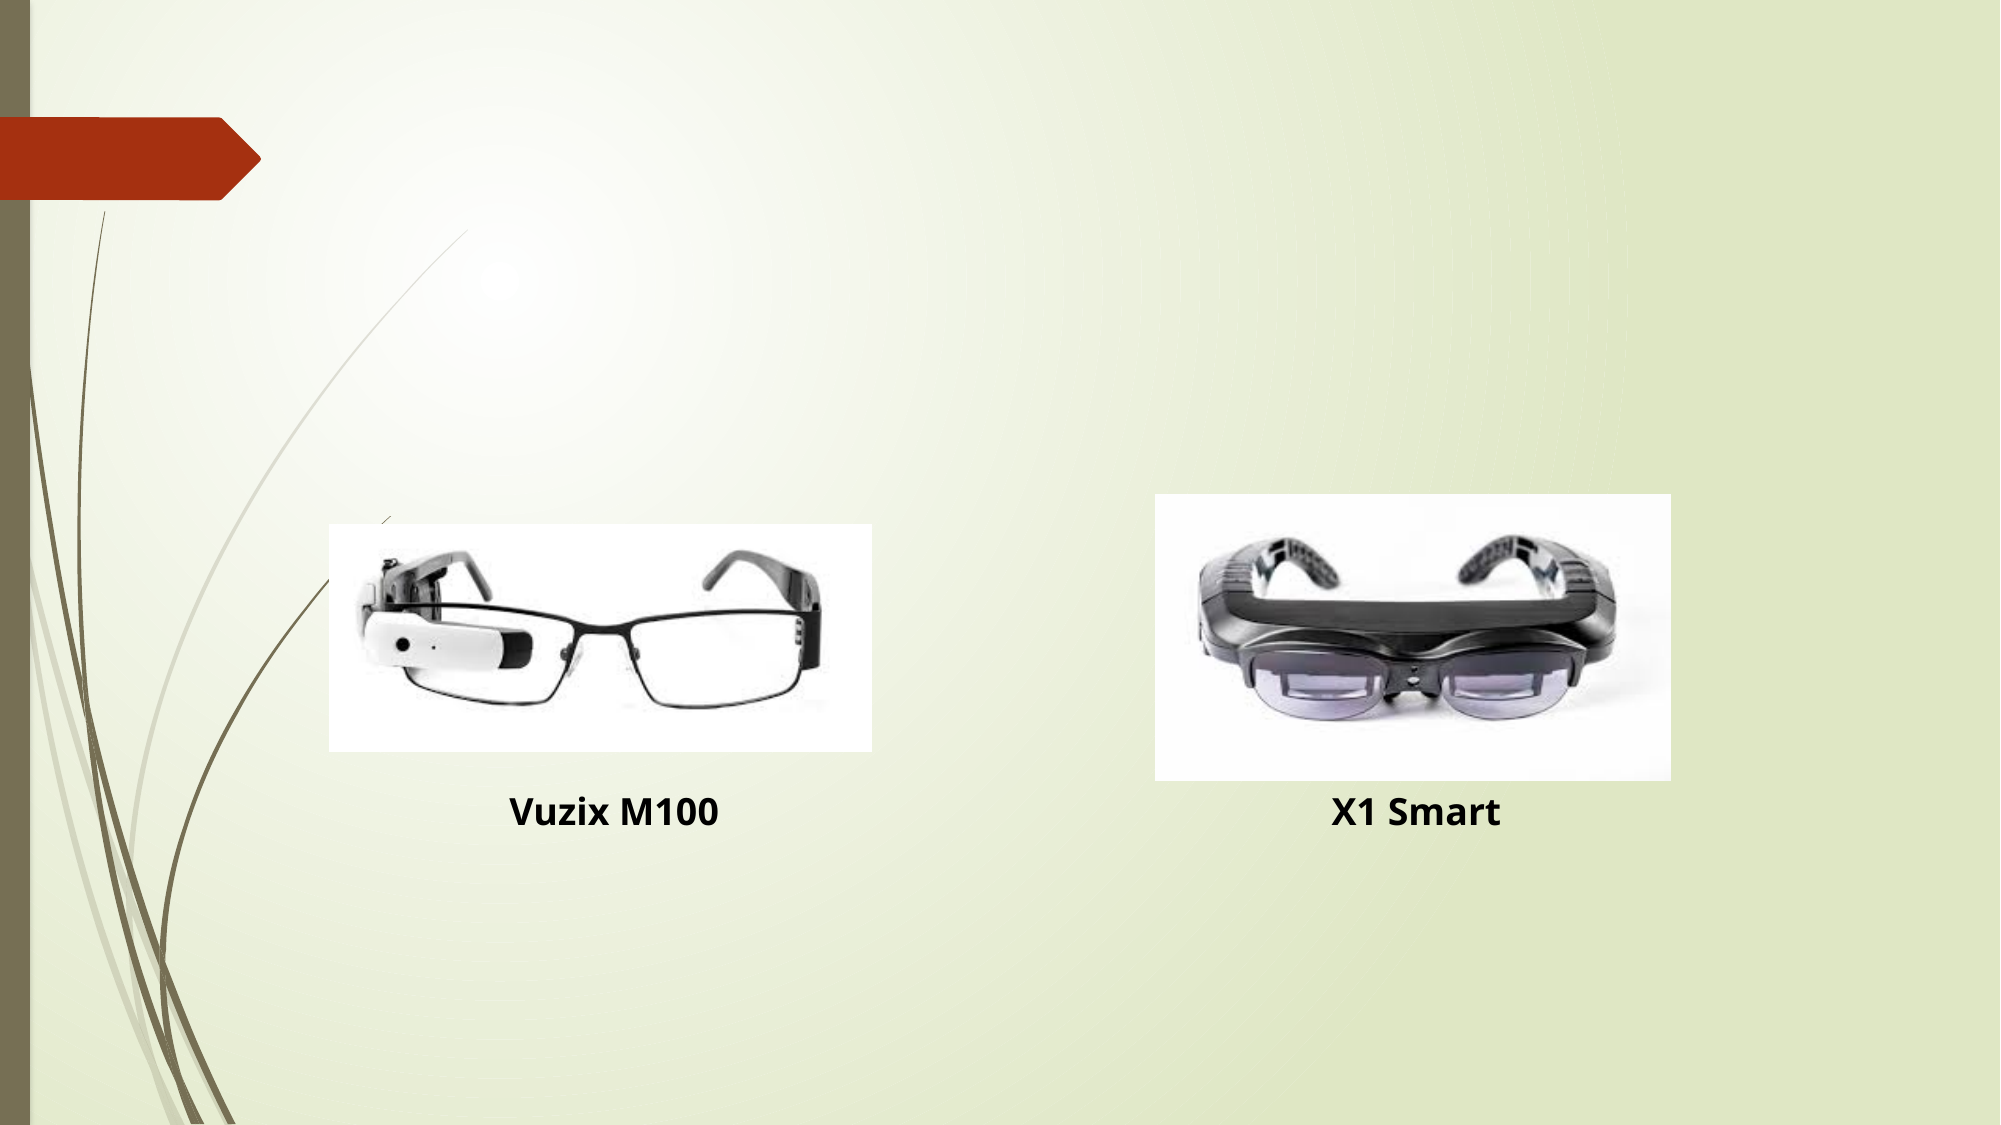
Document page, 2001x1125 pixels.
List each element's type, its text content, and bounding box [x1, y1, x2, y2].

picture [1155, 494, 1671, 781]
picture [329, 524, 872, 752]
text_box X1 Smart [1316, 789, 1625, 841]
text_box Vuzix M100 [494, 780, 803, 841]
